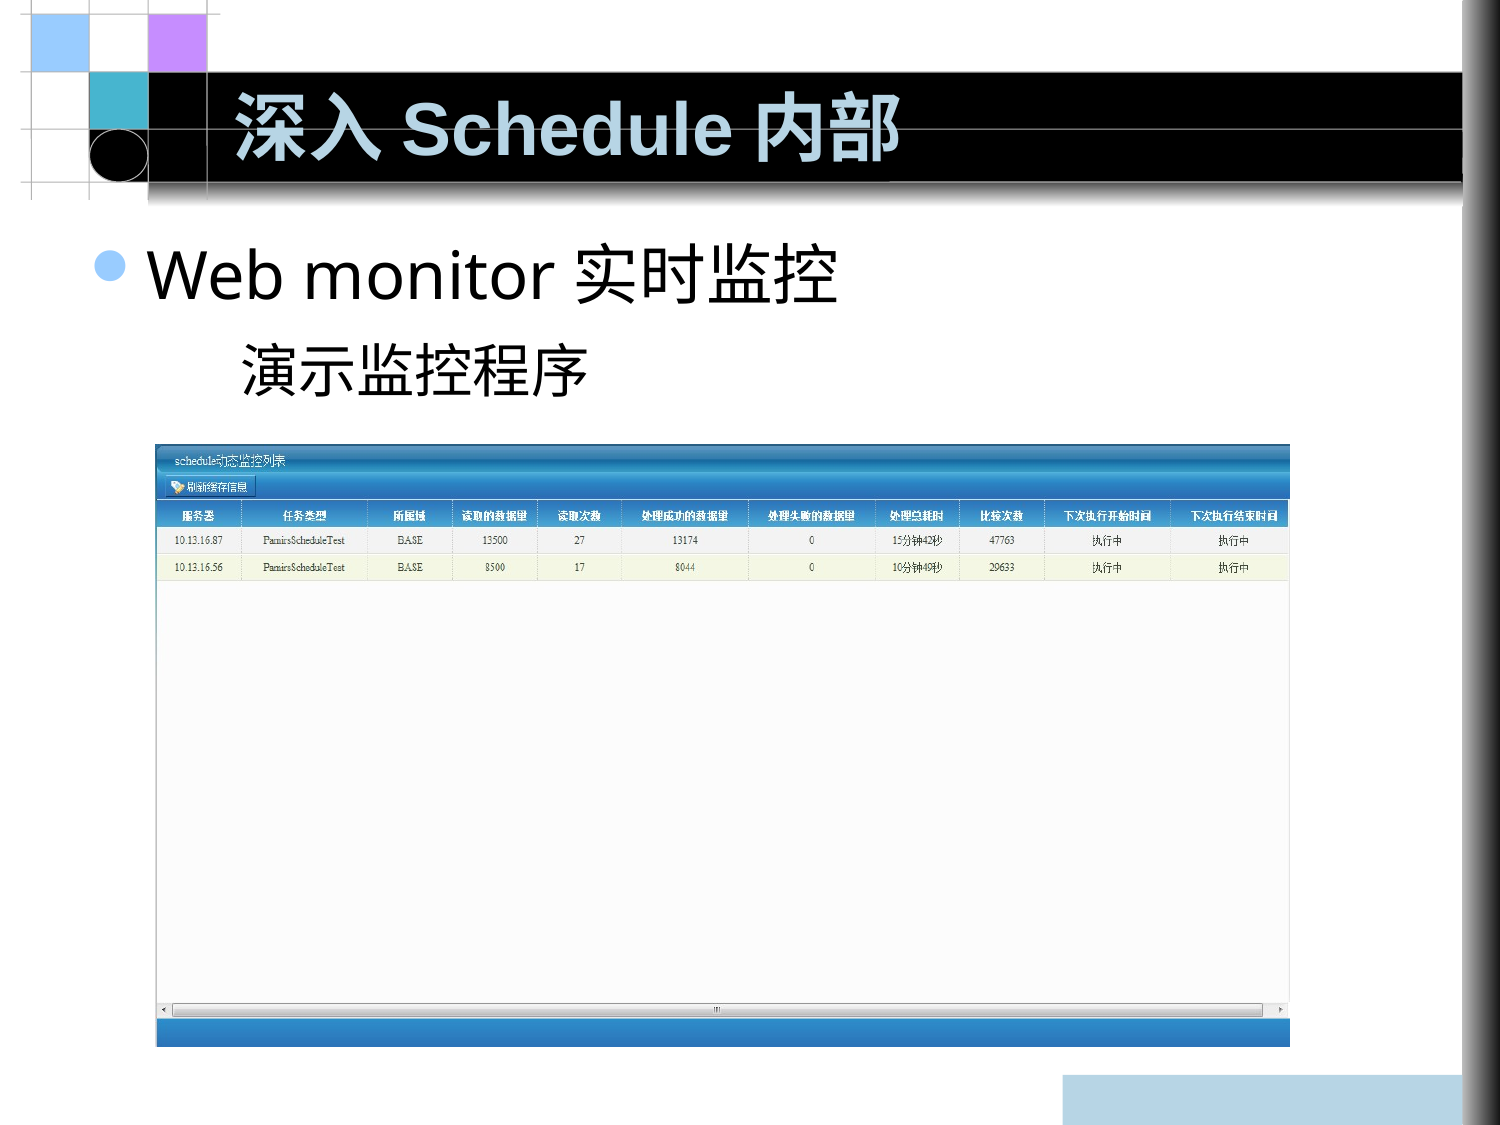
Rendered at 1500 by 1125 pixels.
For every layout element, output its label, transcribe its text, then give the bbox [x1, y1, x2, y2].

title 深入Schedule内部 [218, 66, 1459, 185]
picture [154, 444, 1290, 1047]
list Web monitor实时监控 演示监控程序 [75, 224, 1425, 1038]
